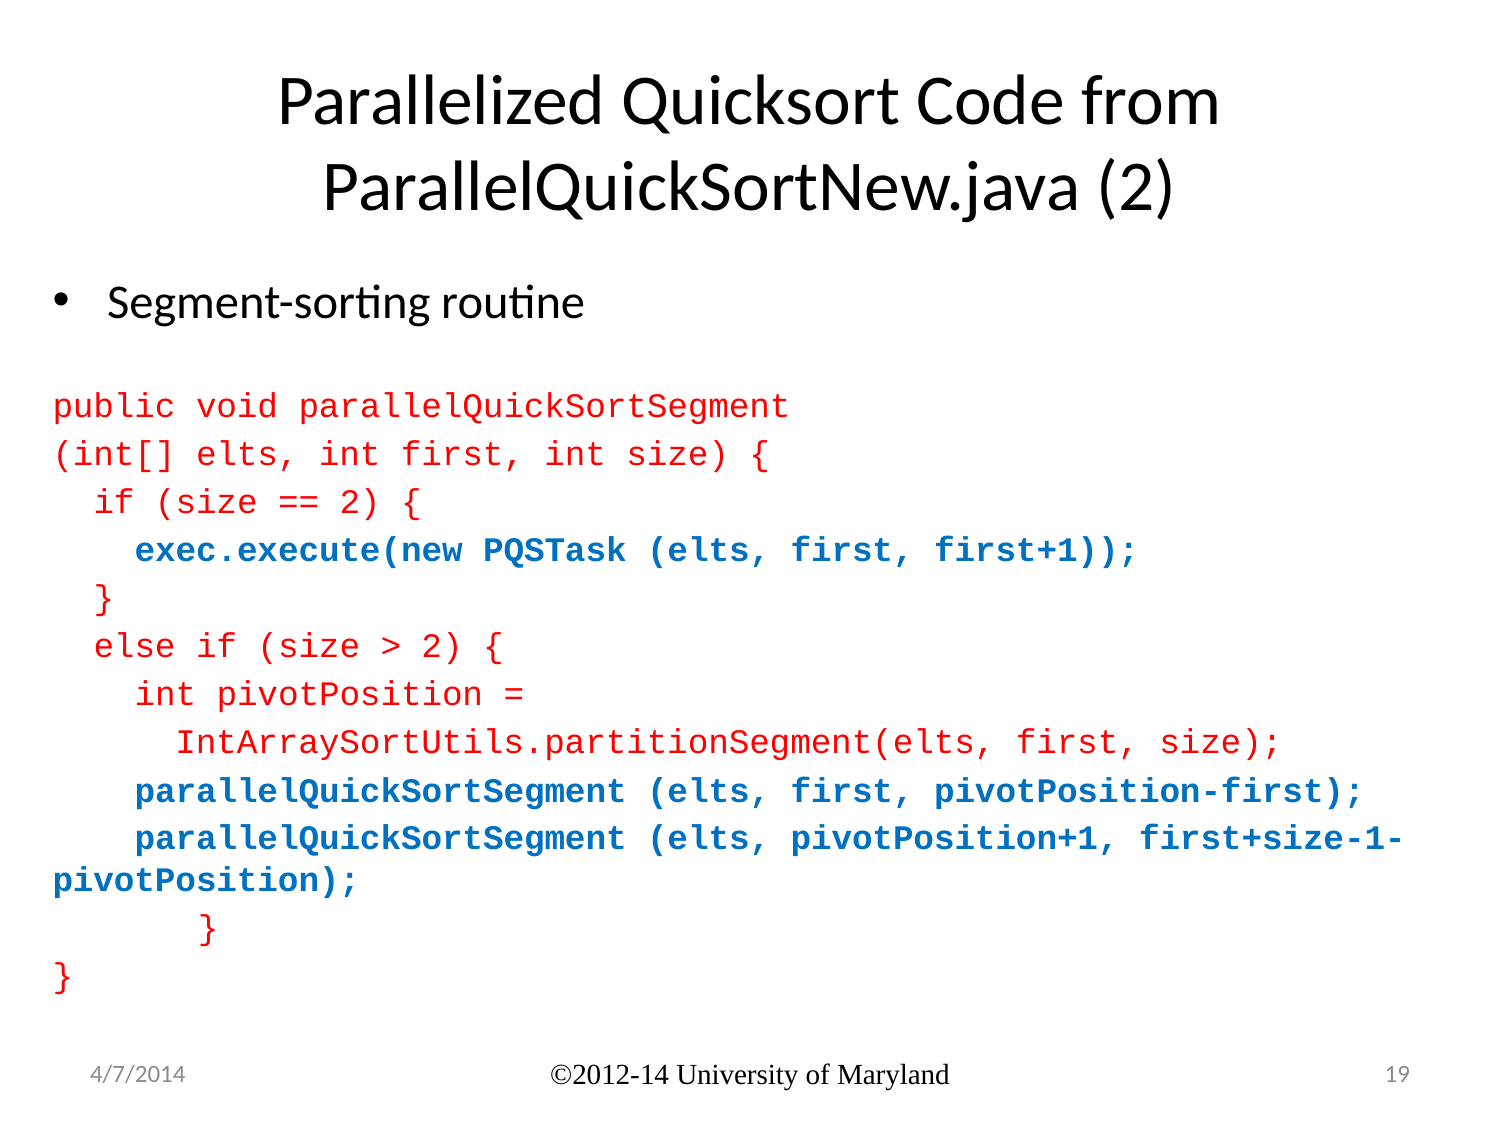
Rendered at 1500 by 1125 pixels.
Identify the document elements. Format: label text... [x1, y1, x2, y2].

list Segment-sorting routine public void parallelQuickSortSegment (int[] elts, int first, int size) { if (size == 2) { exec.execute(new PQSTask (elts, first, first+1)); } else if (size > 2) { int pivotPosition = IntArraySortUtils.partitionSegment(elts, first, size); parallelQuickSortSegment (elts, first, pivotPosition-first); parallelQuickSortSegment (elts, pivotPosition+1, first+size-1-pivotPosition); } } [37, 262, 1475, 1005]
footer ©2012-14 University of Maryland [512, 1042, 988, 1103]
slide_number 19 [1074, 1042, 1425, 1103]
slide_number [75, 1042, 425, 1103]
title Parallelized Quicksort Code from ParallelQuickSortNew.java (2) [75, 45, 1425, 233]
